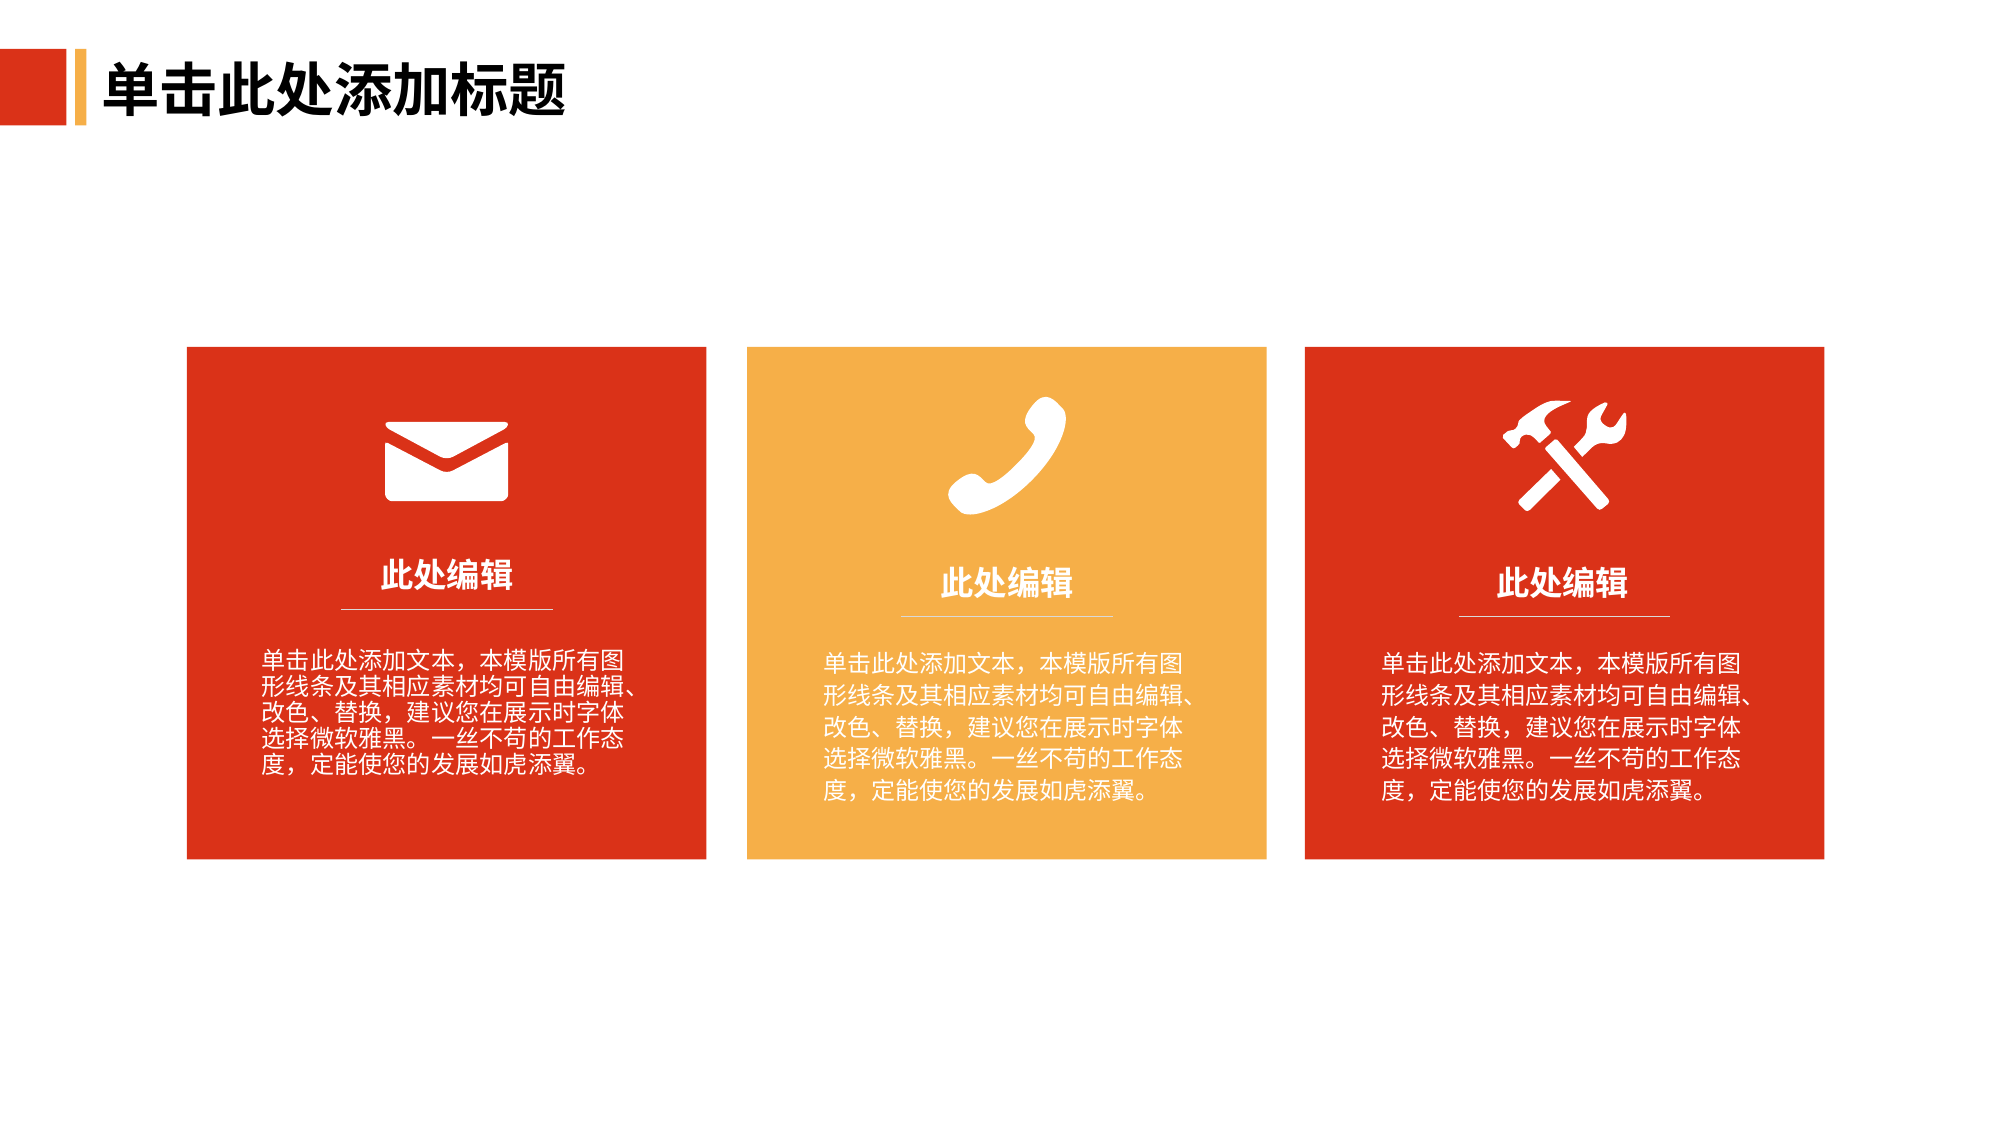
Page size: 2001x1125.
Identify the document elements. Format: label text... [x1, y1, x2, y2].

text_box [1545, 439, 1610, 510]
text_box [385, 421, 508, 459]
text_box 单击此处添加文本，本模版所有图形线条及其相应素材均可自由编辑、改色、替换，建议您在展示时字体选择微软雅黑。一丝不苟的工作态度，定能使您的发展如虎添翼。 [808, 638, 1206, 822]
text_box [746, 346, 1268, 860]
text_box 此处编辑 [1363, 559, 1763, 610]
text_box [1502, 400, 1571, 449]
text_box [1304, 346, 1825, 860]
text_box 单击此处添加文本，本模版所有图形线条及其相应素材均可自由编辑、改色、替换，建议您在展示时字体选择微软雅黑。一丝不苟的工作态度，定能使您的发展如虎添翼。 [246, 641, 644, 793]
text_box 此处编辑 [807, 559, 1207, 610]
text_box [74, 48, 87, 126]
text_box [948, 396, 1066, 515]
text_box 单击此处添加标题 [86, 45, 586, 131]
text_box [385, 442, 509, 502]
text_box [186, 346, 707, 860]
text_box [1573, 402, 1627, 457]
text_box [0, 48, 67, 126]
text_box 此处编辑 [246, 551, 647, 602]
text_box 单击此处添加文本，本模版所有图形线条及其相应素材均可自由编辑、改色、替换，建议您在展示时字体选择微软雅黑。一丝不苟的工作态度，定能使您的发展如虎添翼。 [1366, 638, 1763, 822]
text_box [1518, 469, 1561, 512]
